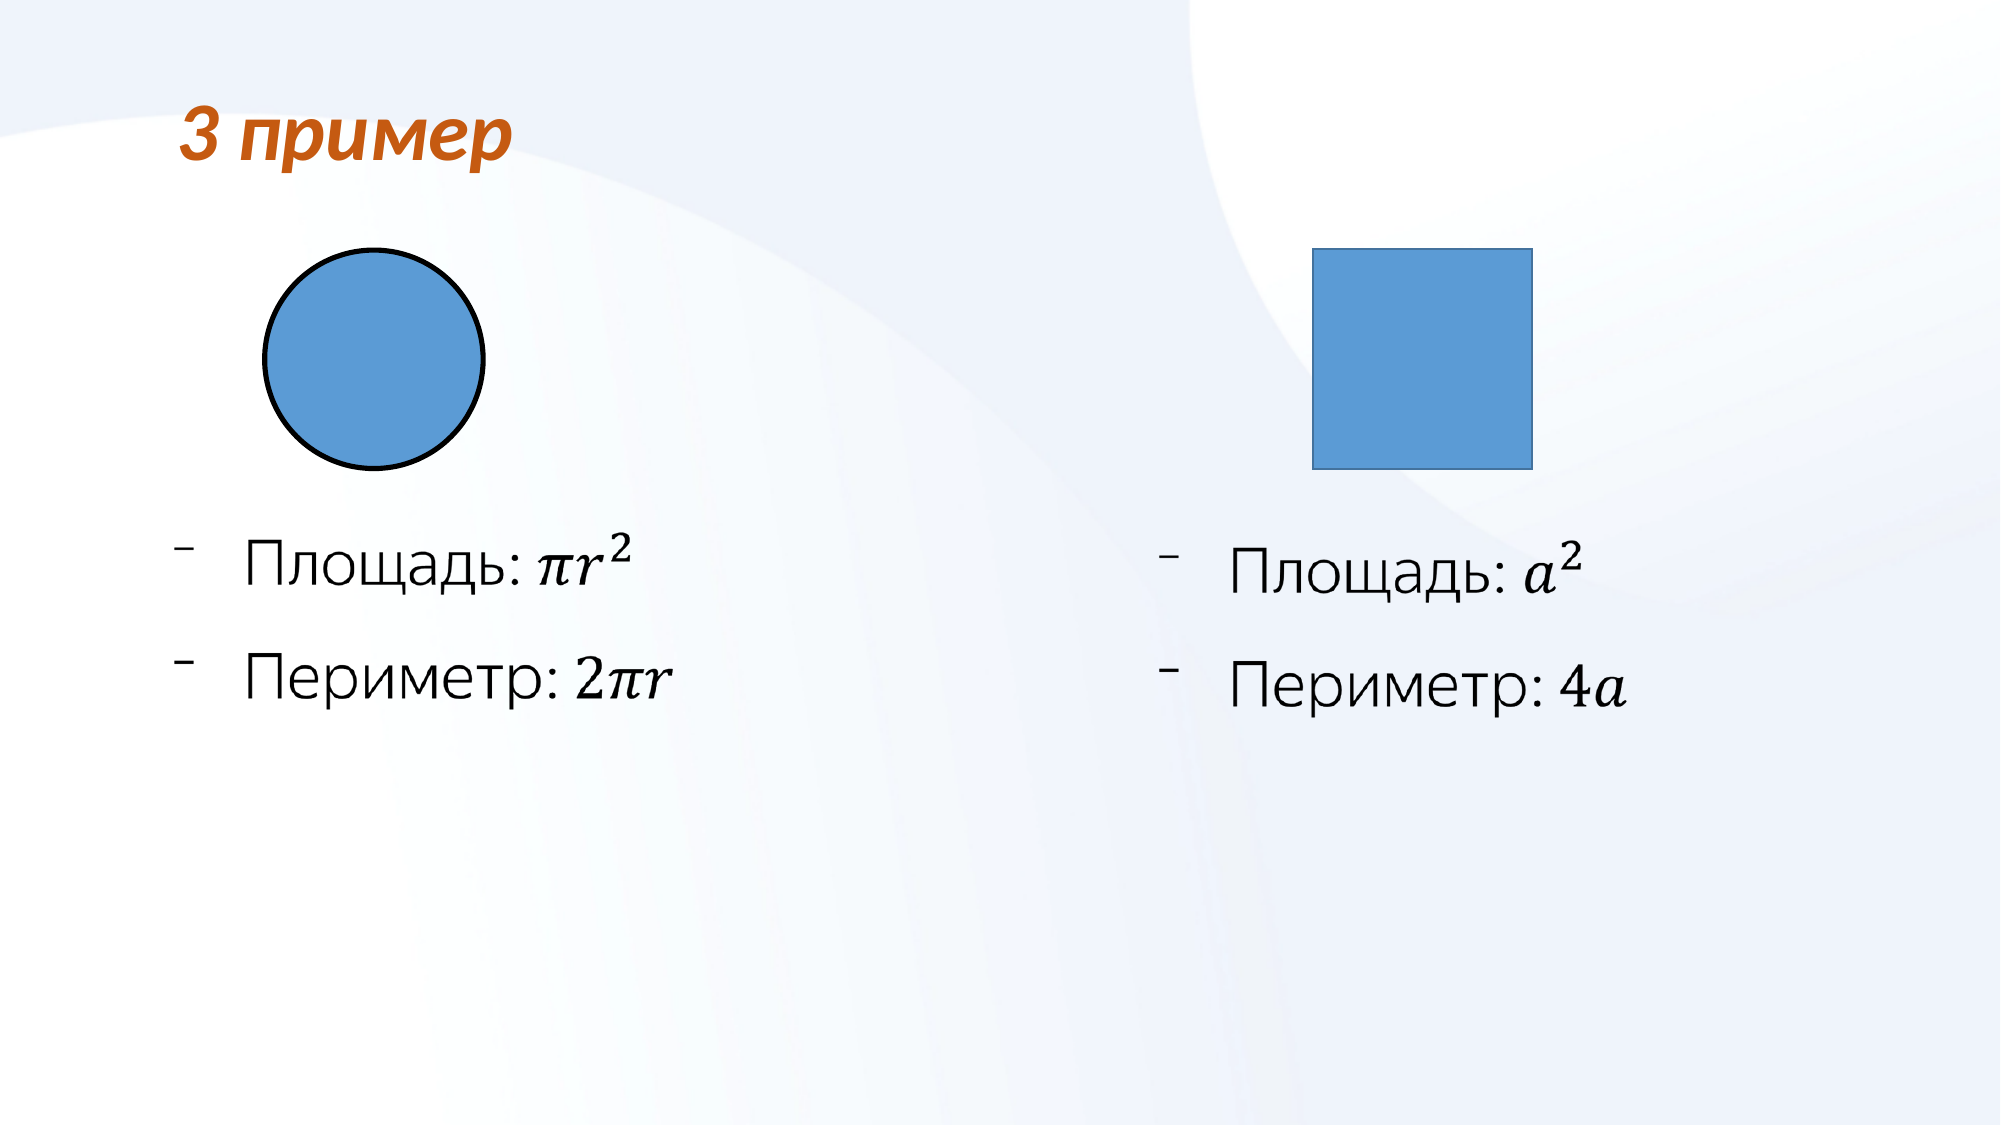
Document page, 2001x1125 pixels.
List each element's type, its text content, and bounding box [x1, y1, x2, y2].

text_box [263, 248, 485, 471]
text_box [1311, 247, 1534, 471]
picture [0, 0, 2001, 1125]
text_box 3 пример [174, 76, 792, 178]
